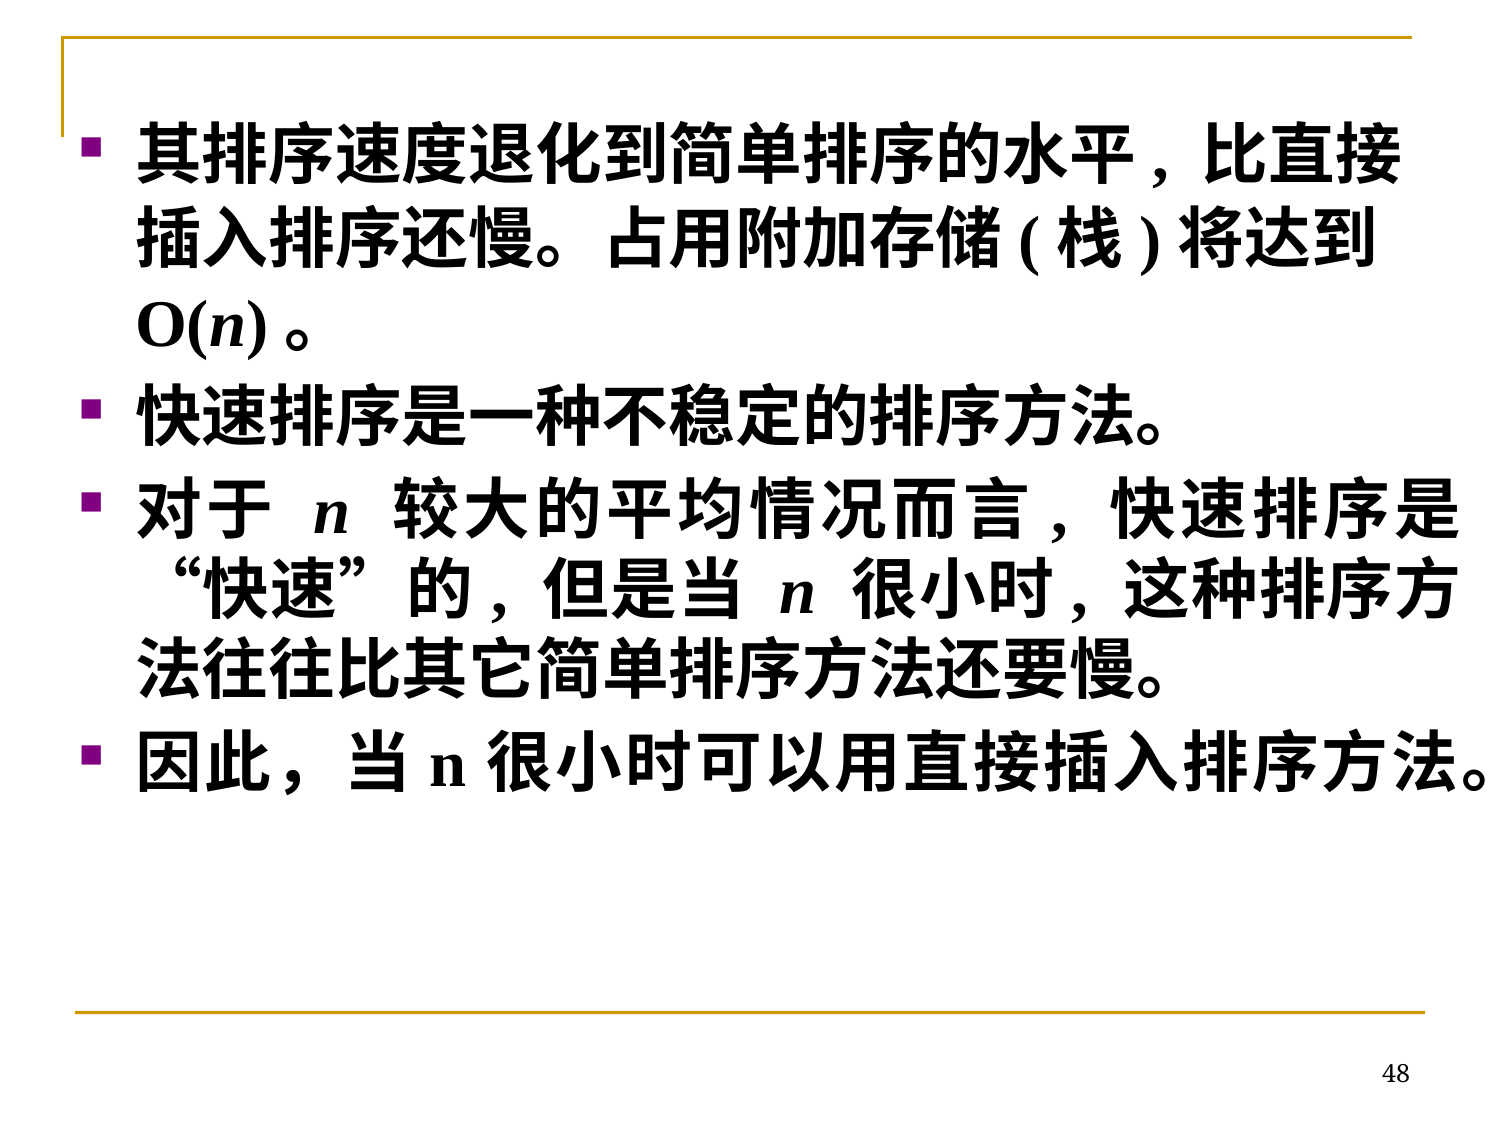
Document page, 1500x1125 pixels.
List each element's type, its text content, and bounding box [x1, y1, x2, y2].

slide_number 48 [1074, 1024, 1425, 1100]
text_box 其排序速度退化到简单排序的水平, 比直接插入排序还慢。占用附加存储(栈)将达到O(n)。 快速排序是一种不稳定的排序方法。 对于 n 较大的平均情况而言, 快速排序是“快速”的, 但是当 n 很小时, 这种排序方法往往比其它简单排序方法还要慢。 因此，当n很小时可以用直接插入排序方法。 [64, 100, 1477, 551]
